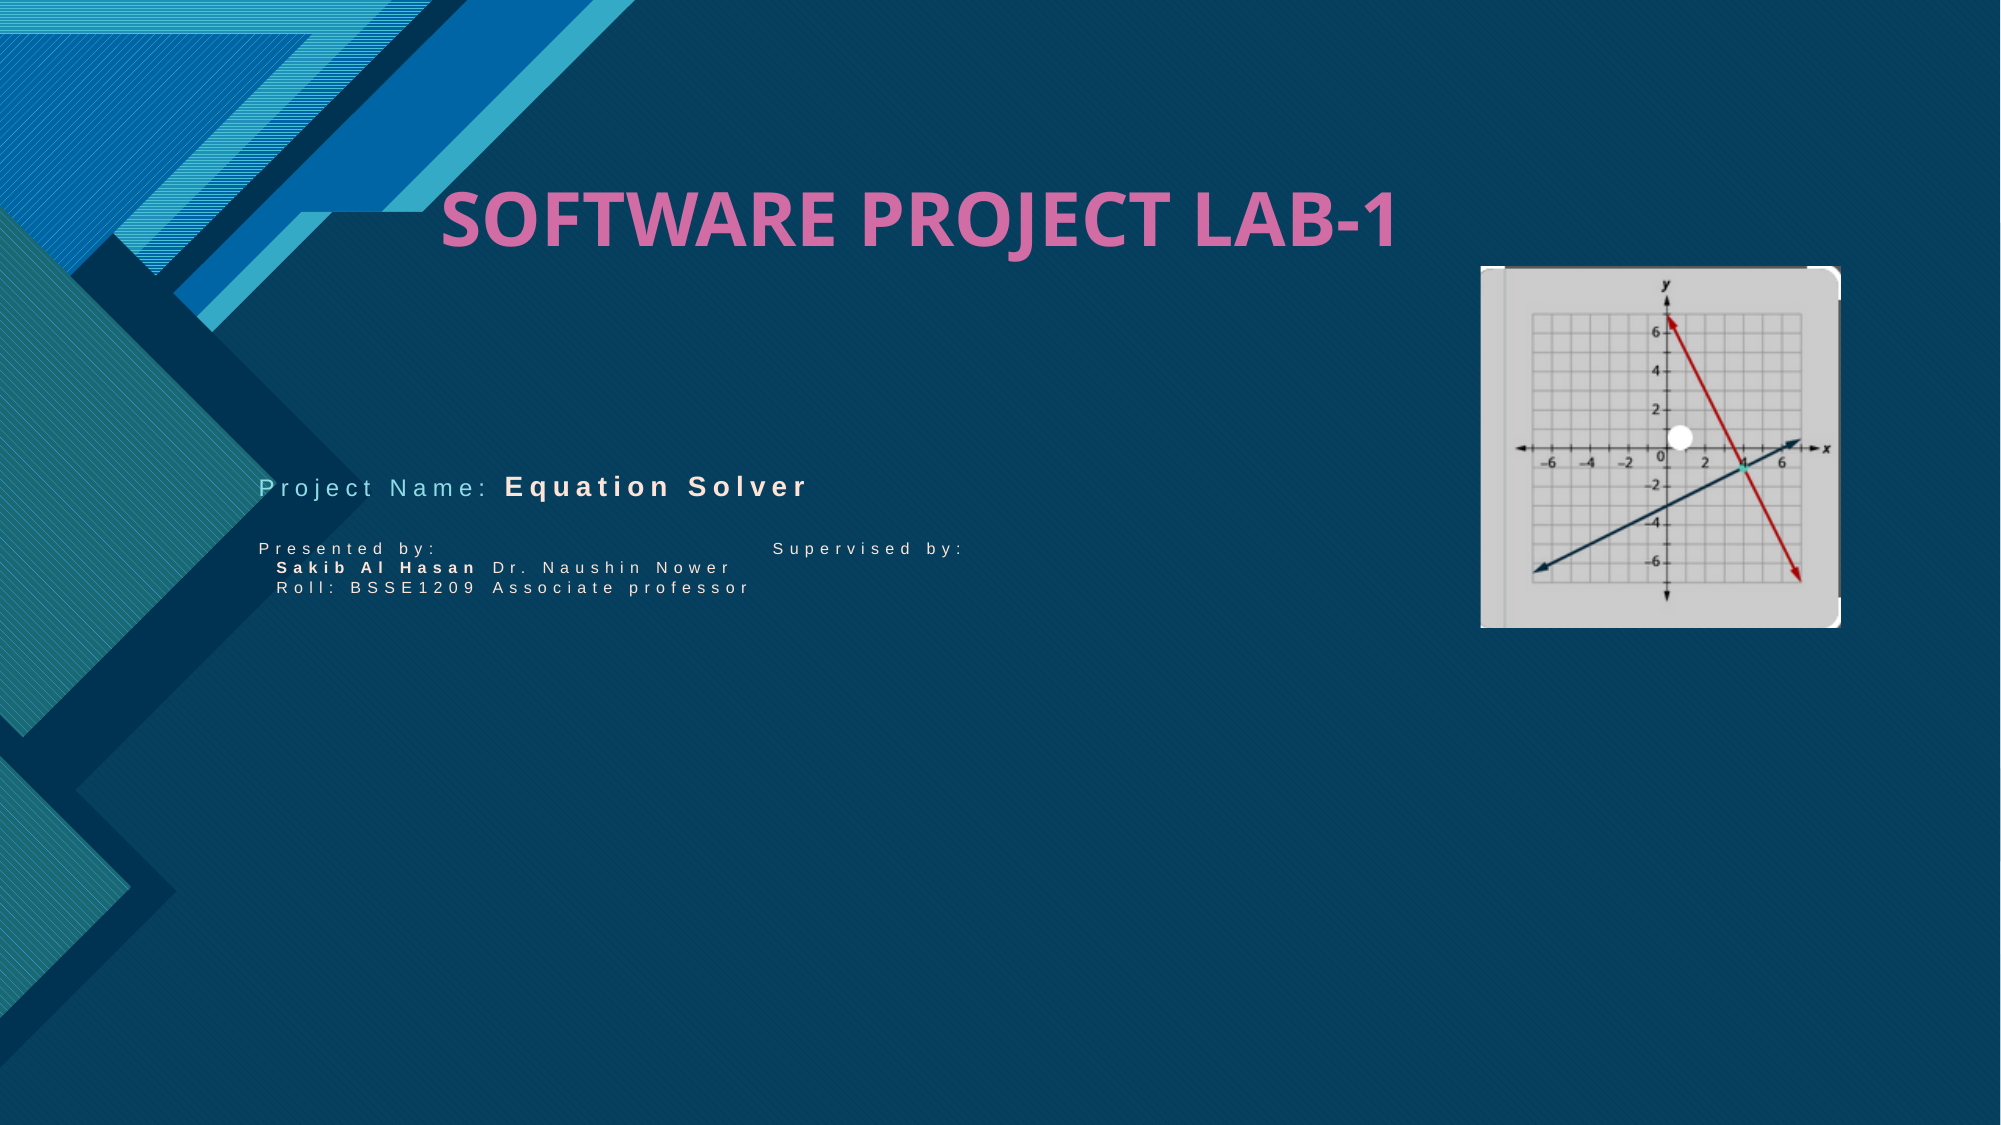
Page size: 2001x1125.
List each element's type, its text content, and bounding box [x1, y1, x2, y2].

title SOFTWARE PROJECT LAB-1 [425, 148, 1453, 271]
picture [1481, 267, 1840, 627]
subtitle Project Name: Equation Solver Presented by: Supervised by: Sakib Al Hasan Dr. Naushin Nower Roll: BSSE1209 Associate professor [243, 465, 1480, 608]
